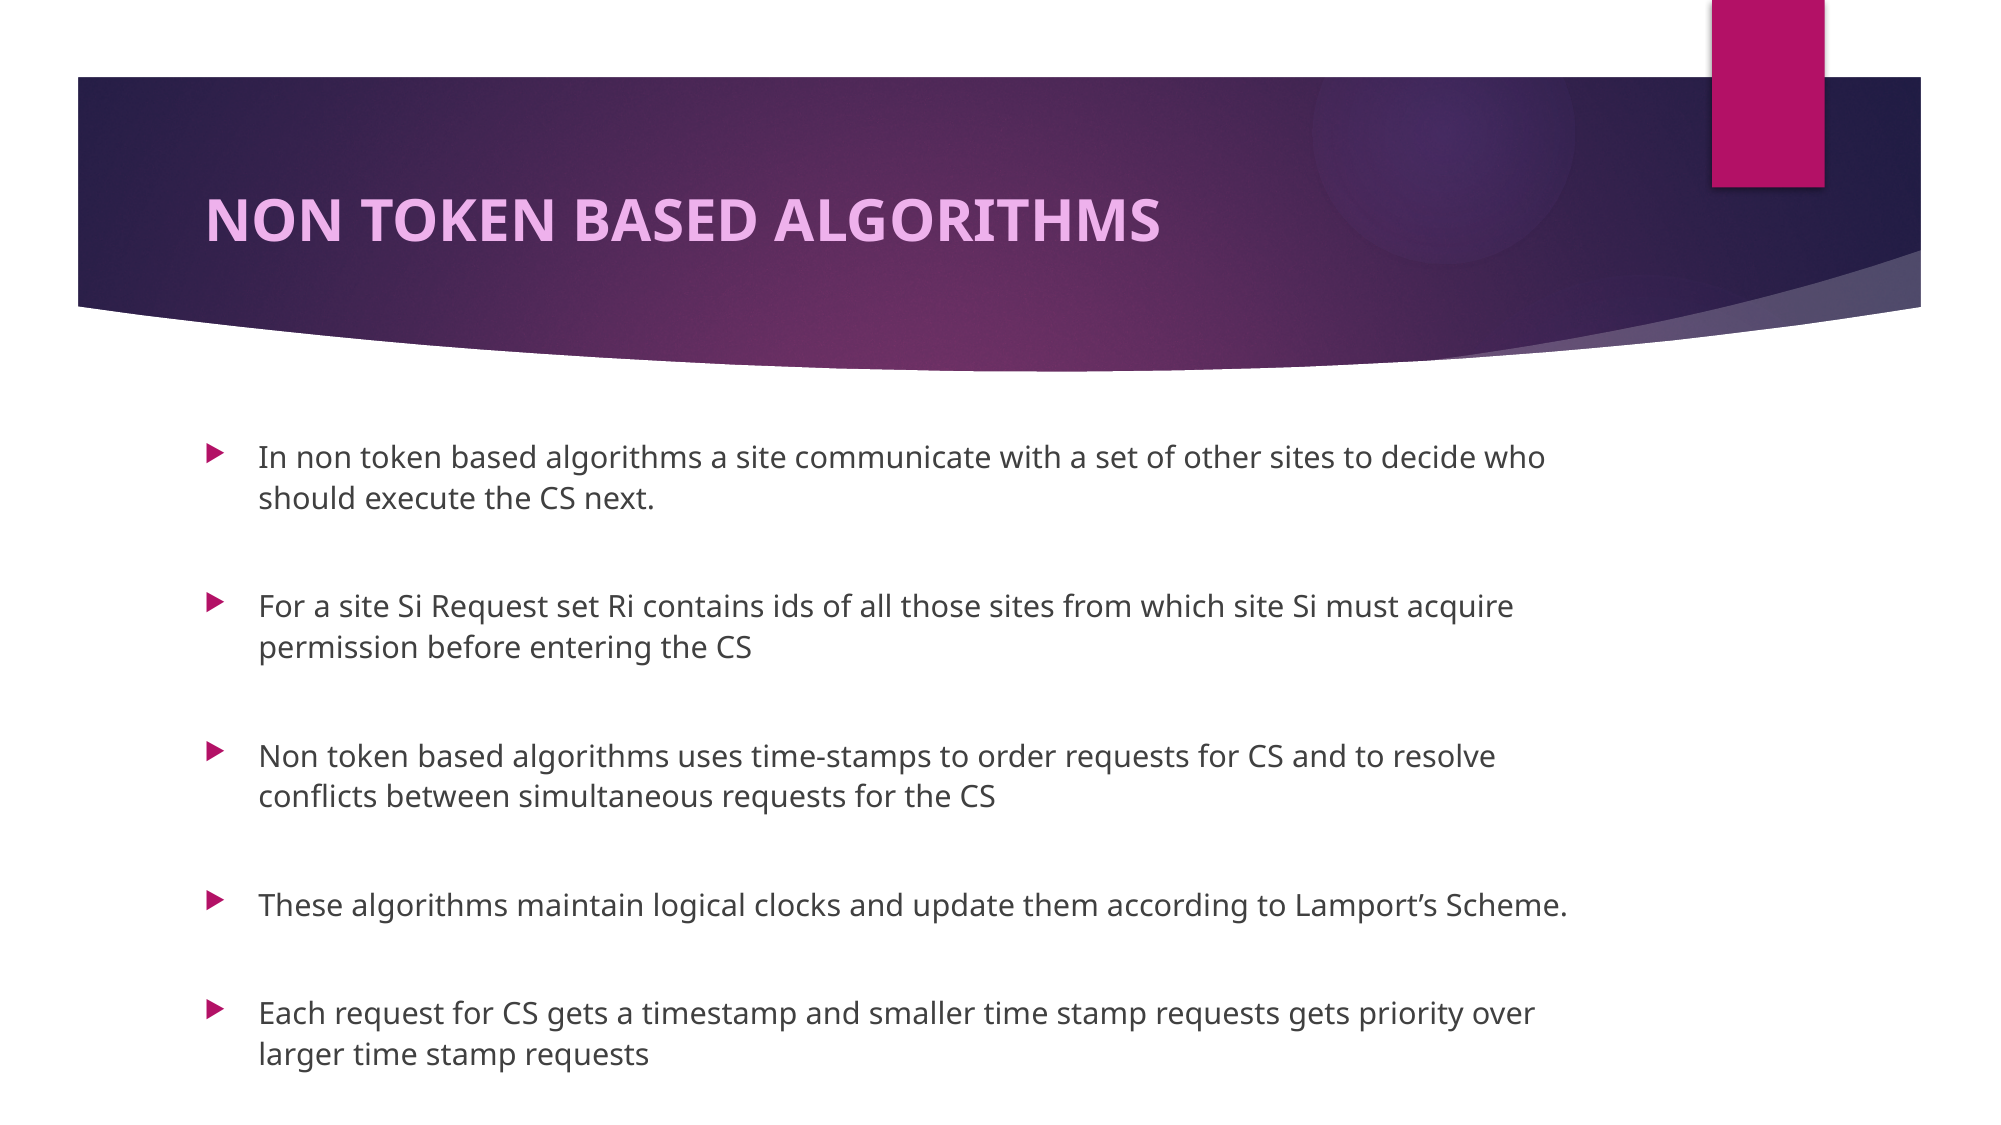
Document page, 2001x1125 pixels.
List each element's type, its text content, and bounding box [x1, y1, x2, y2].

list In non token based algorithms a site communicate with a set of other sites to decide who should execute the CS next. For a site Si Request set Ri contains ids of all those sites from which site Si must acquire permission before entering the CS Non token based algorithms uses time-stamps to order requests for CS and to resolve conflicts between simultaneous requests for the CS These algorithms maintain logical clocks and update them according to Lamport’s Scheme. Each request for CS gets a timestamp and smaller time stamp requests gets priority over larger time stamp requests [189, 427, 1638, 1084]
title NON TOKEN BASED ALGORITHMS [189, 159, 1627, 276]
